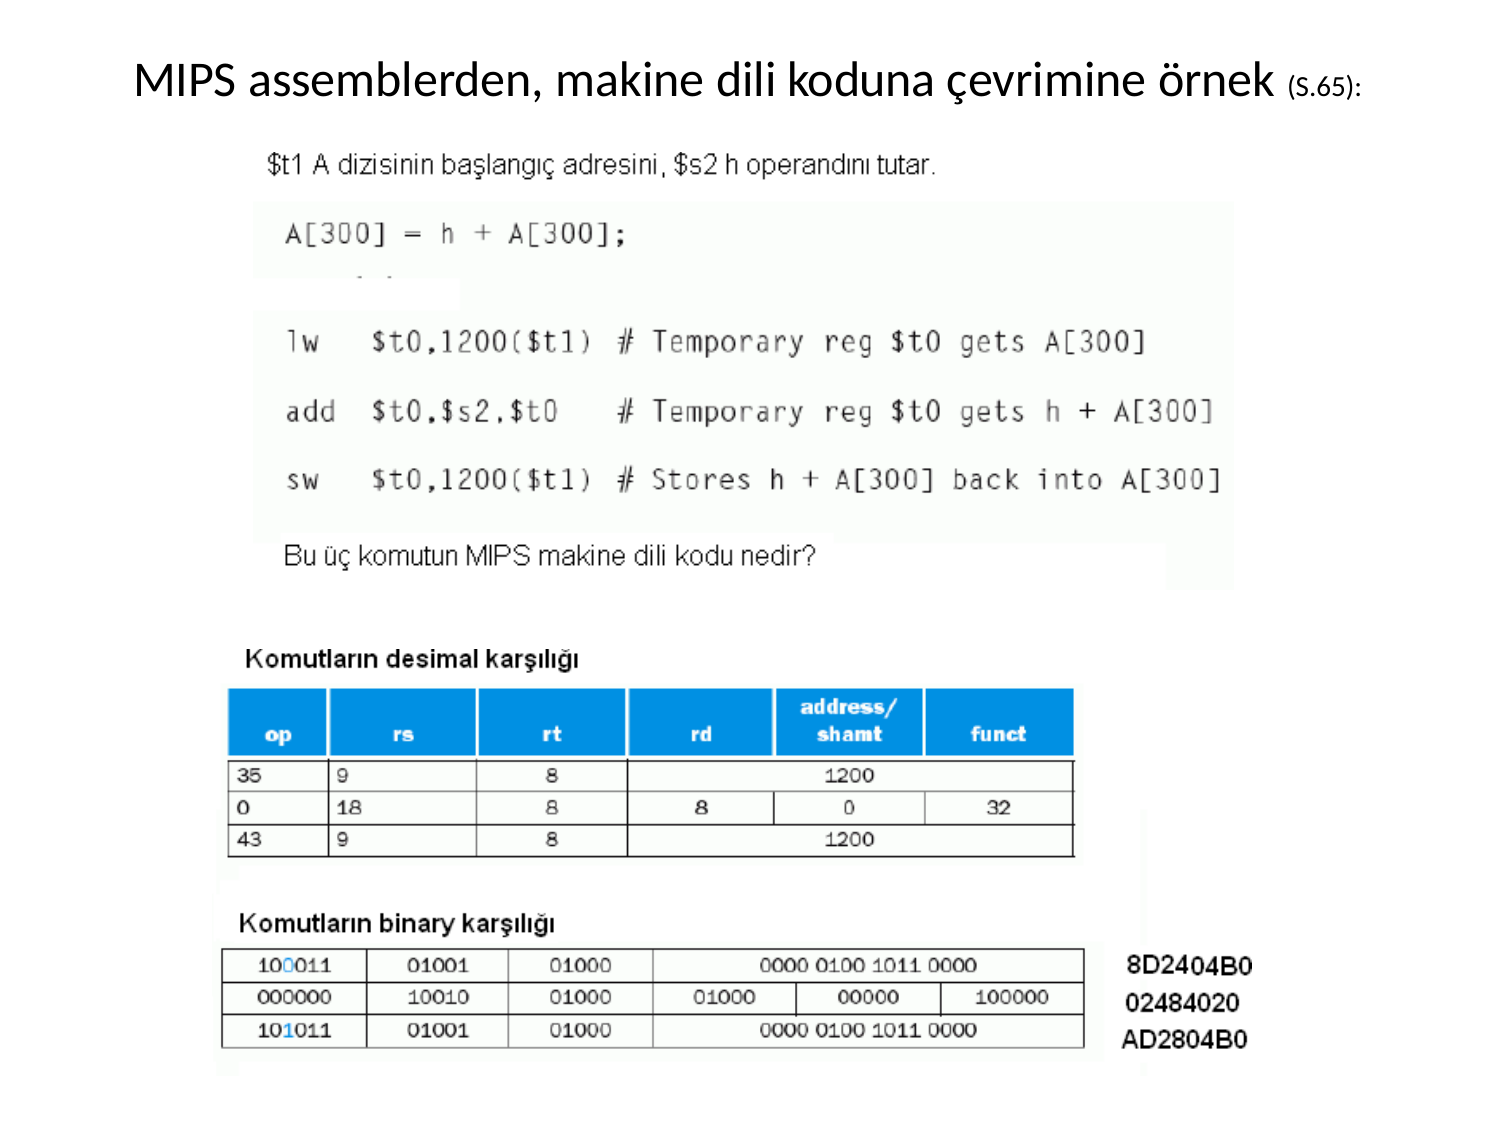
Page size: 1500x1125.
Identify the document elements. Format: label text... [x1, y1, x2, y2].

picture [253, 152, 1234, 591]
picture [212, 649, 1253, 1076]
title MIPS assemblerden, makine dili koduna çevrimine örnek (S.65): [131, 43, 1370, 234]
